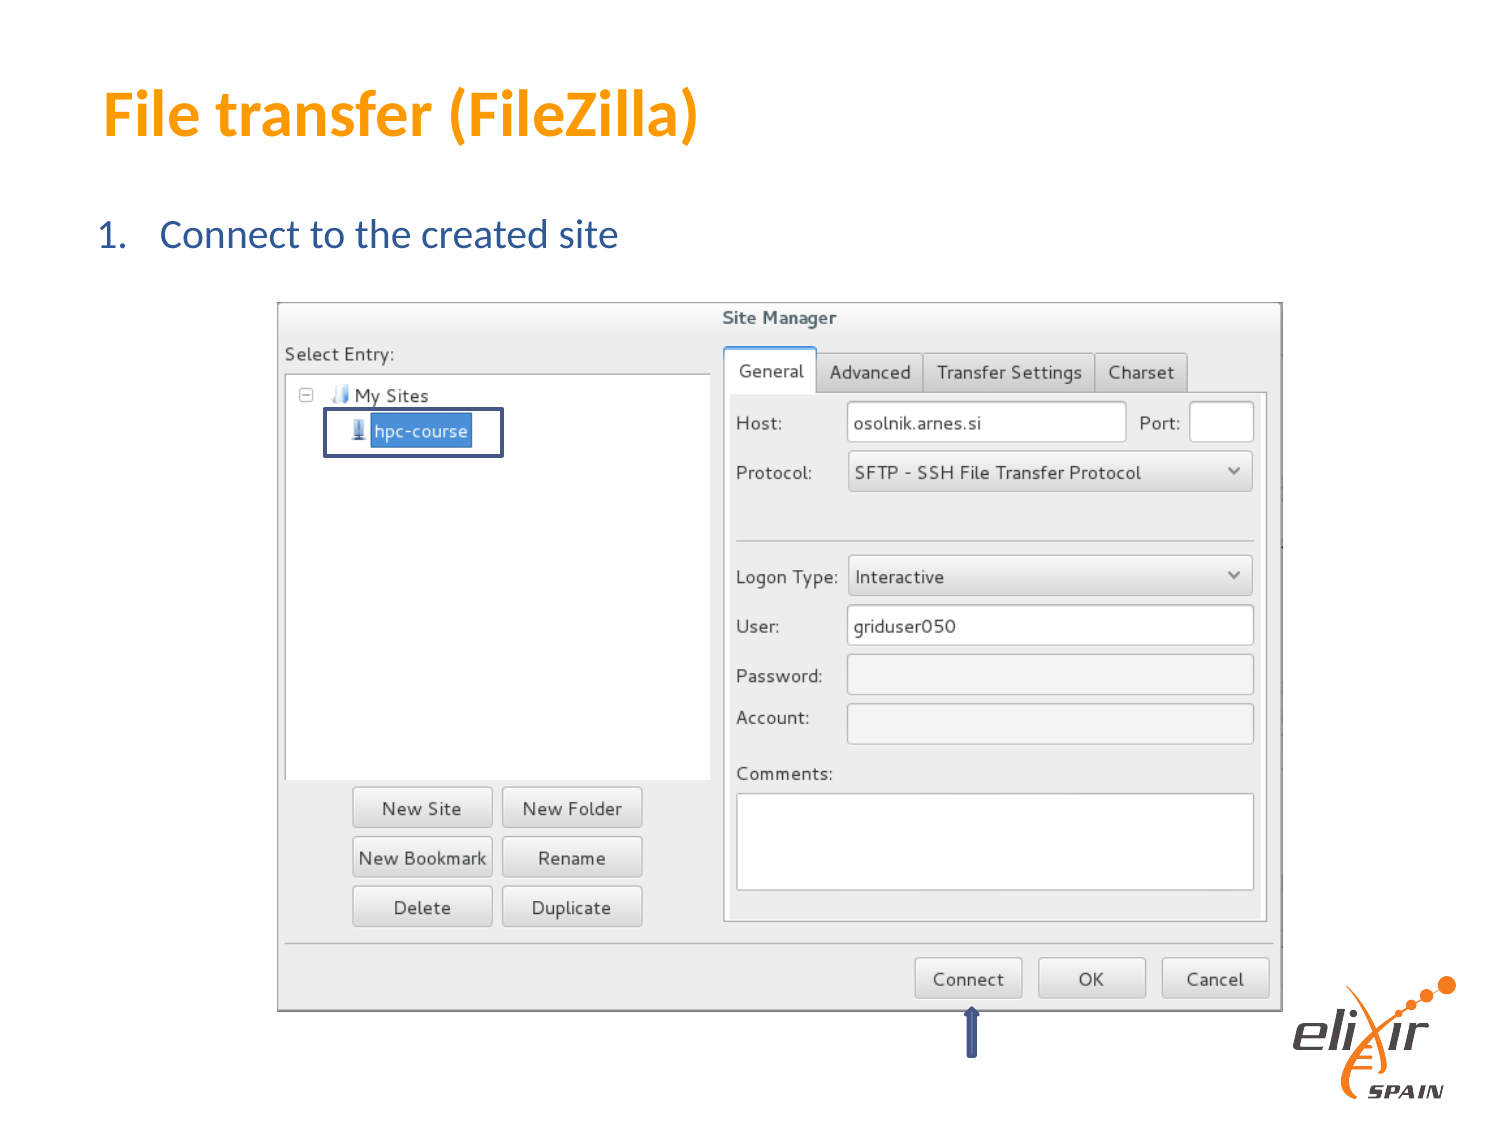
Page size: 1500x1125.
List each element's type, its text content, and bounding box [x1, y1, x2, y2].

text_box [966, 1020, 977, 1058]
list Connect to the created site [81, 184, 1419, 1027]
picture [1293, 976, 1456, 1099]
title File transfer (FileZilla) [88, 54, 1426, 161]
picture [277, 302, 1283, 1012]
